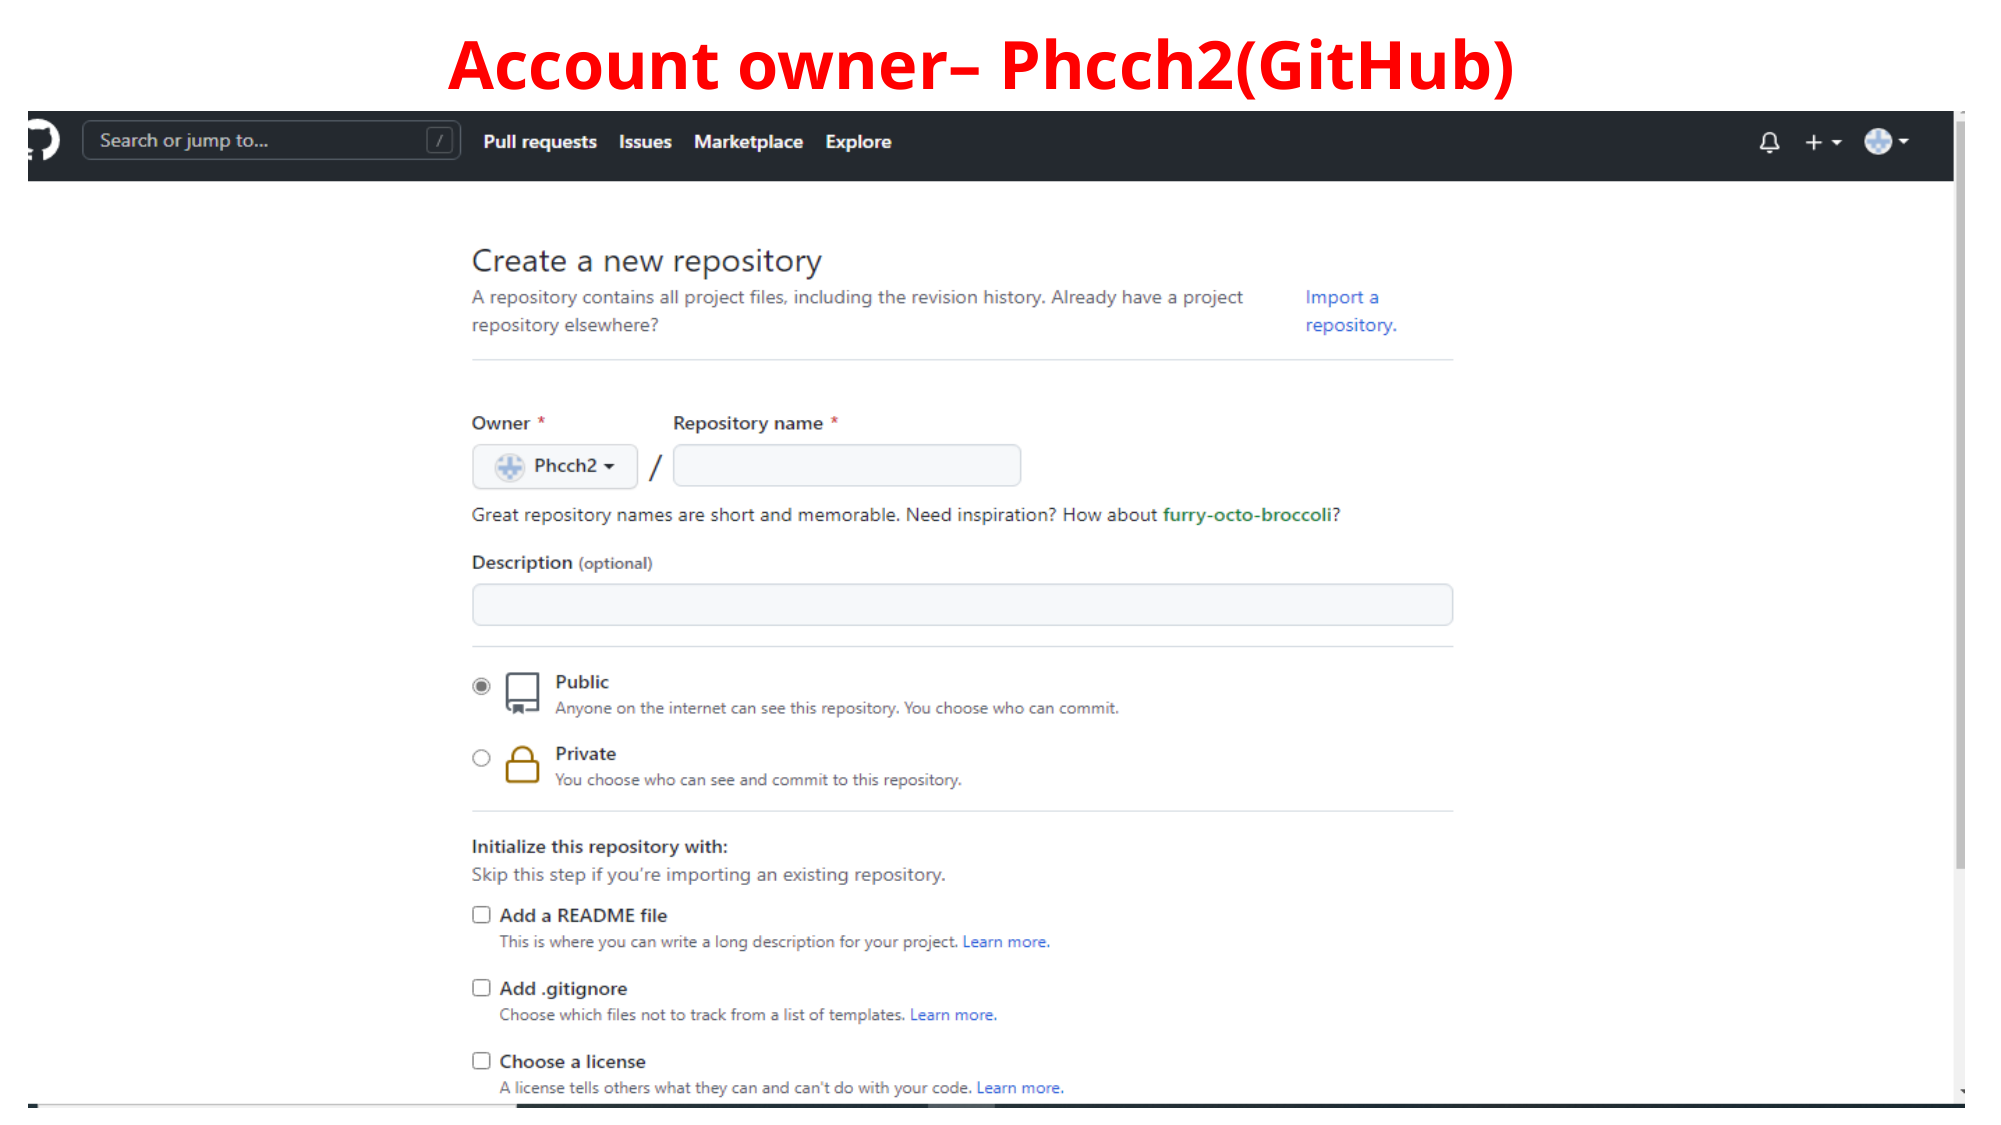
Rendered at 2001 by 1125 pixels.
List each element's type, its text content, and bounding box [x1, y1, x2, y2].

picture [28, 111, 1965, 1108]
text_box Account owner– Phcch2(GitHub) [433, 15, 1531, 110]
